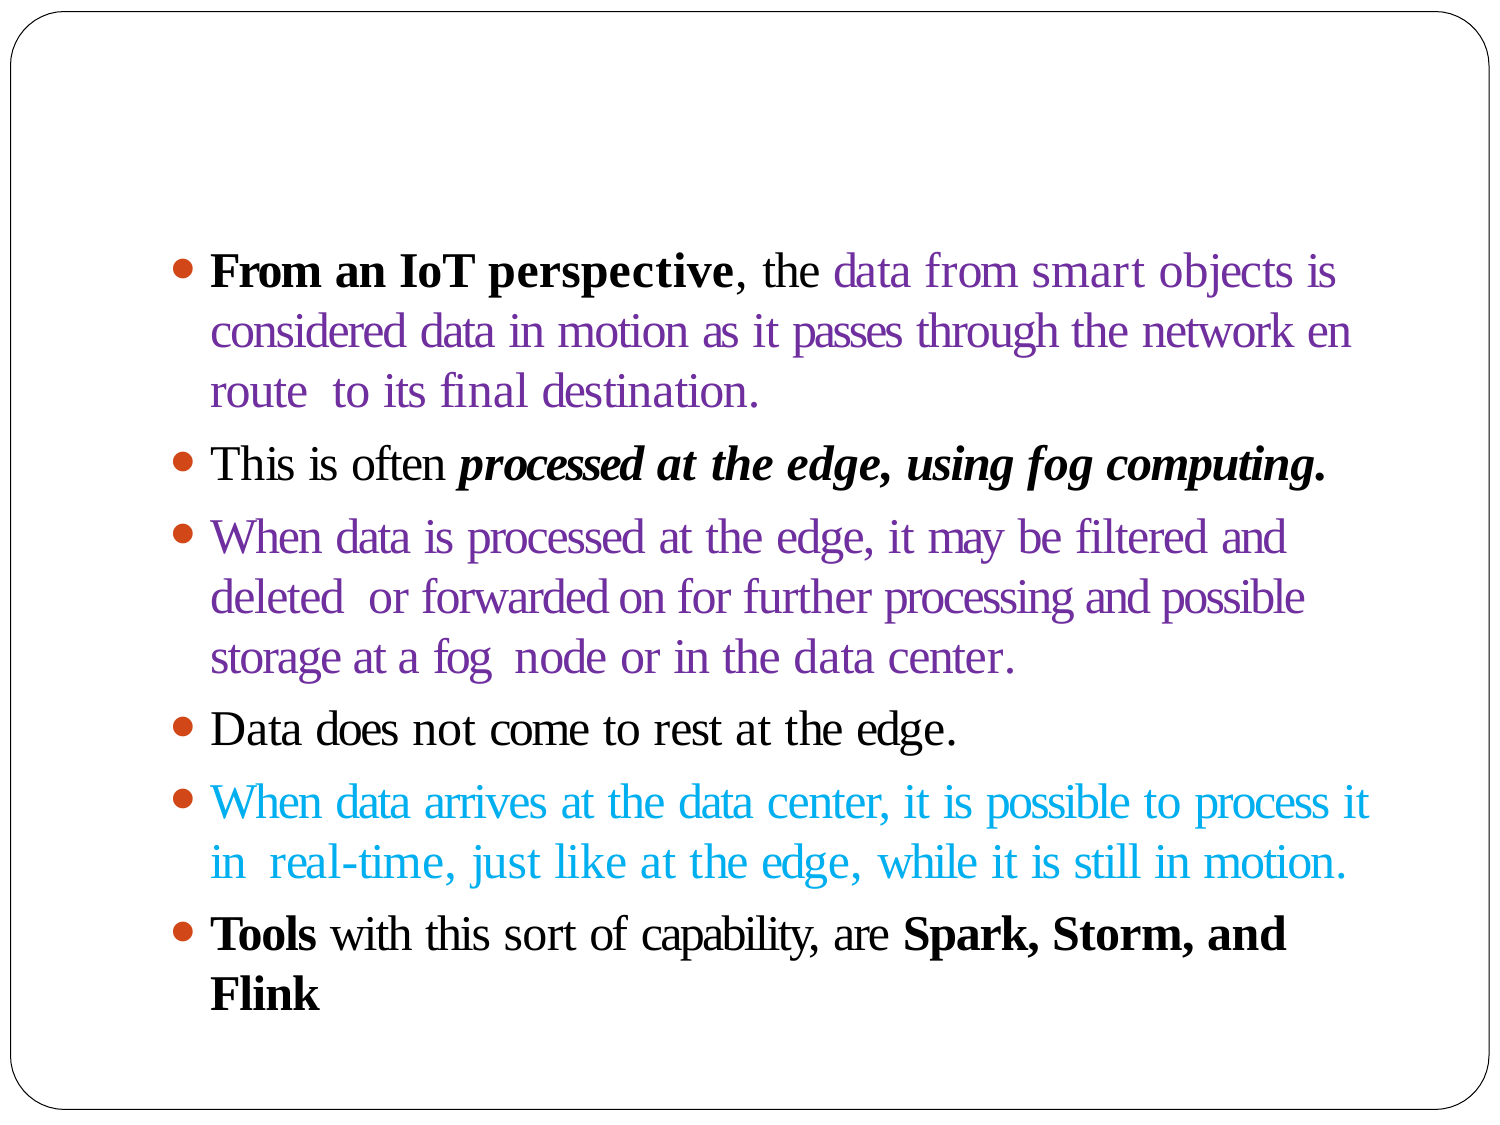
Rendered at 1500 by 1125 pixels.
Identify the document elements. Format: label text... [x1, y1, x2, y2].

text_box From an IoT perspective, the data from smart objects is considered data in motion as it passes through the network en route to its final destination. This is often processed at the edge, using fog computing. When data is processed at the edge, it may be filtered and deleted or forwarded on for further processing and possible storage at a fog node or in the data center. Data does not come to rest at the edge. When data arrives at the data center, it is possible to process it in real-time, just like at the edge, while it is still in motion. Tools with this sort of capability, are Spark, Storm, and Flink [162, 235, 1428, 1021]
